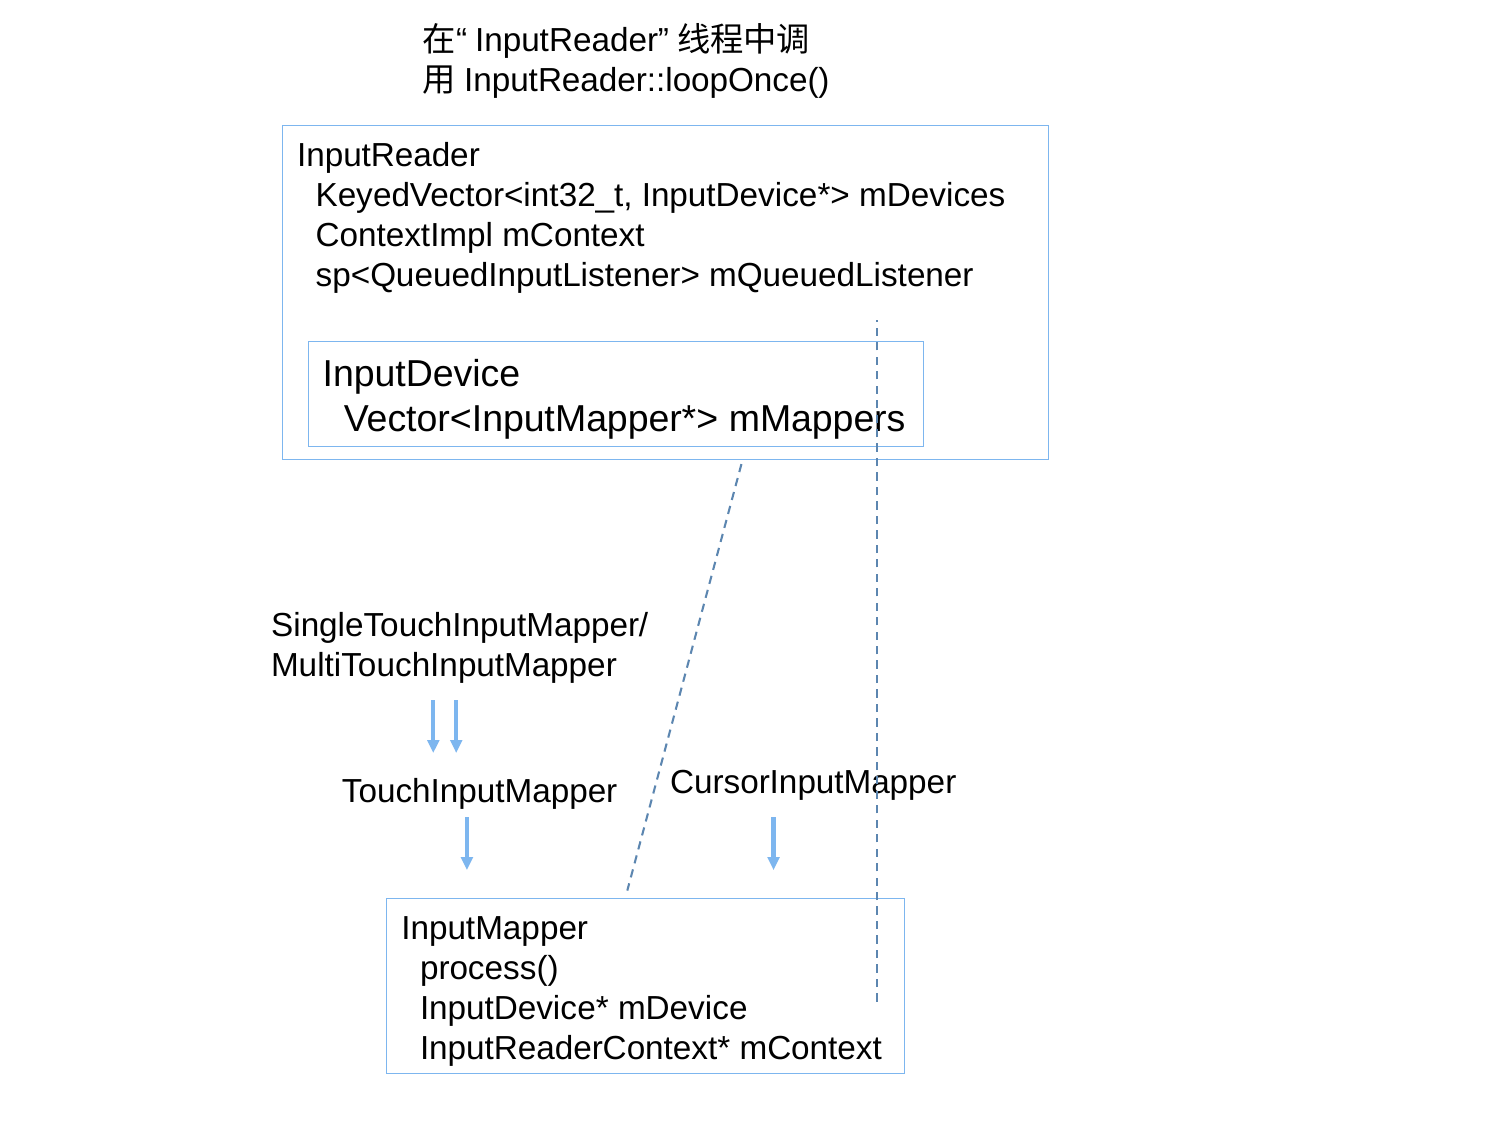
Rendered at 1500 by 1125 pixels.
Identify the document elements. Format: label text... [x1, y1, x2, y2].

text_box 在“InputReader”线程中调用InputReader::loopOnce() [408, 10, 845, 146]
text_box InputMapper process() InputDevice* mDevice InputReaderContext* mContext [386, 898, 905, 1074]
text_box InputDevice Vector<InputMapper*> mMappers [308, 341, 877, 447]
text_box CursorInputMapper [742, 752, 877, 808]
text_box SingleTouchInputMapper/ MultiTouchInputMapper [256, 596, 627, 691]
text_box InputDevice Vector<InputMapper*> mMappers [878, 341, 924, 447]
text_box CursorInputMapper [878, 752, 985, 808]
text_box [627, 464, 742, 891]
text_box InputReader KeyedVector<int32_t, InputDevice*> mDevices ContextImpl mContext sp<QueuedInputListener> mQueuedListener [282, 125, 1049, 460]
text_box TouchInputMapper [327, 761, 627, 817]
